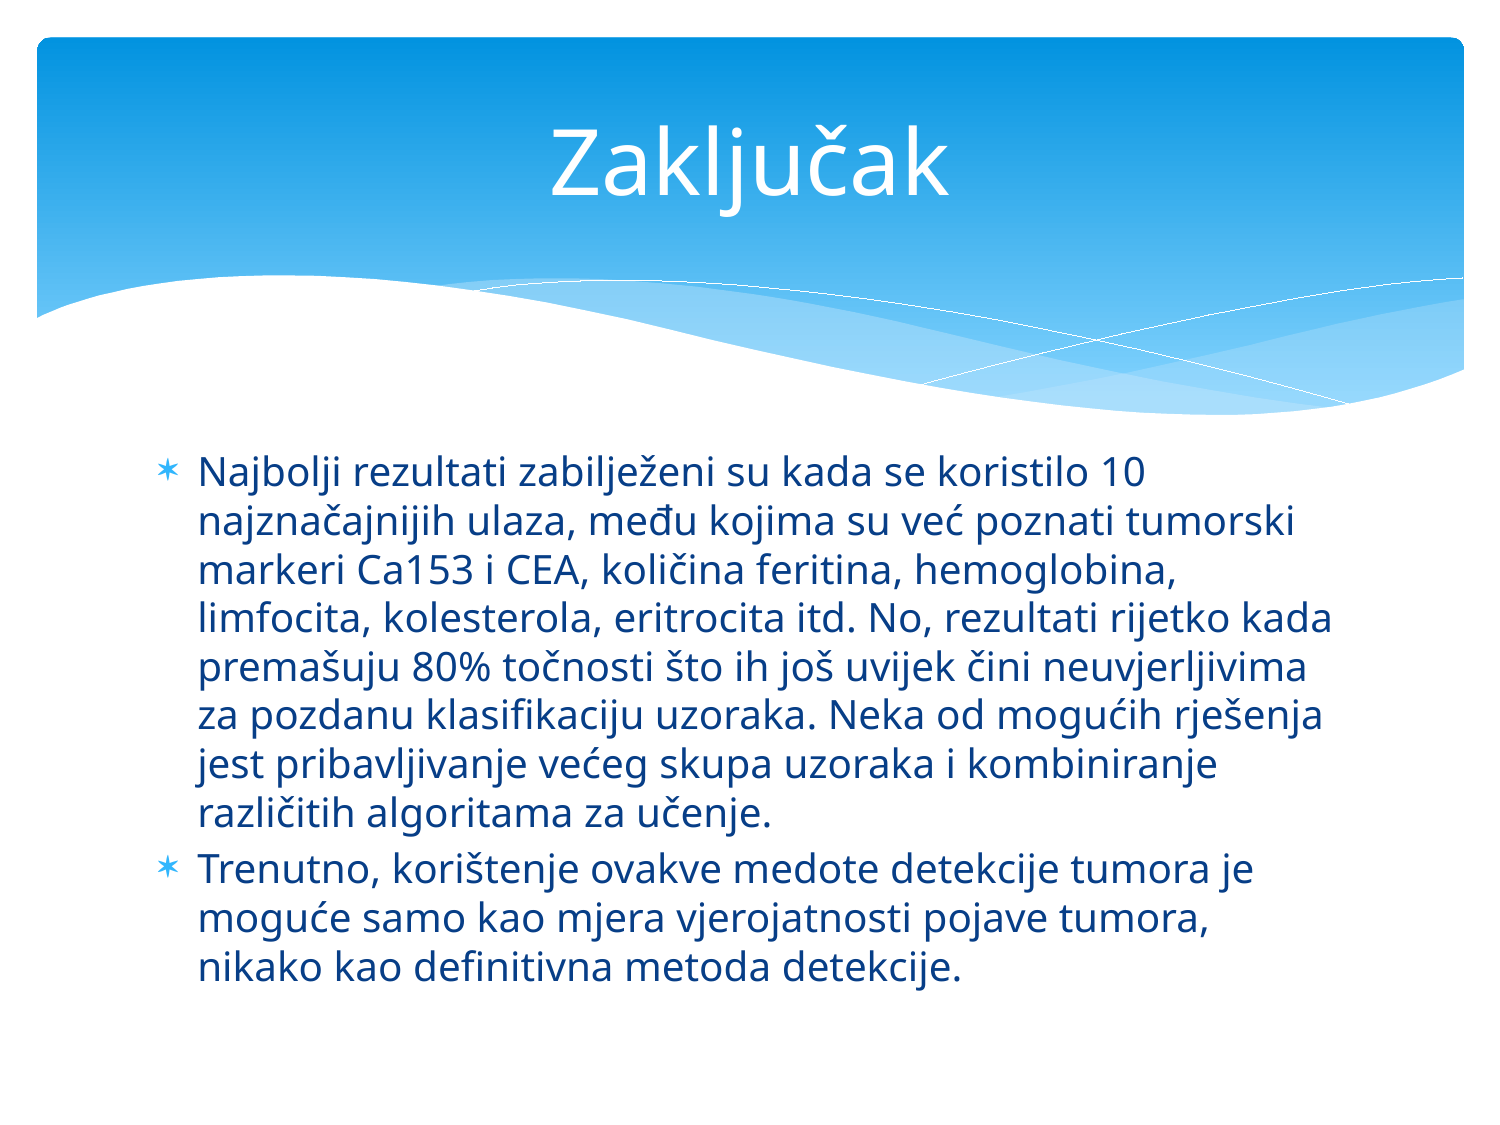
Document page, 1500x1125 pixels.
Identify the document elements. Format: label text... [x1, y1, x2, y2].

list Najbolji rezultati zabilježeni su kada se koristilo 10 najznačajnijih ulaza, među kojima su već poznati tumorski markeri Ca153 i CEA, količina feritina, hemoglobina, limfocita, kolesterola, eritrocita itd. No, rezultati rijetko kada premašuju 80% točnosti što ih još uvijek čini neuvjerljivima za pozdanu klasifikaciju uzoraka. Neka od mogućih rješenja jest pribavljivanje većeg skupa uzoraka i kombiniranje različitih algoritama za učenje. Trenutno, korištenje ovakve medote detekcije tumora je moguće samo kao mjera vjerojatnosti pojave tumora, nikako kao definitivna metoda detekcije. [143, 438, 1359, 1005]
title Zaključak [75, 55, 1425, 261]
